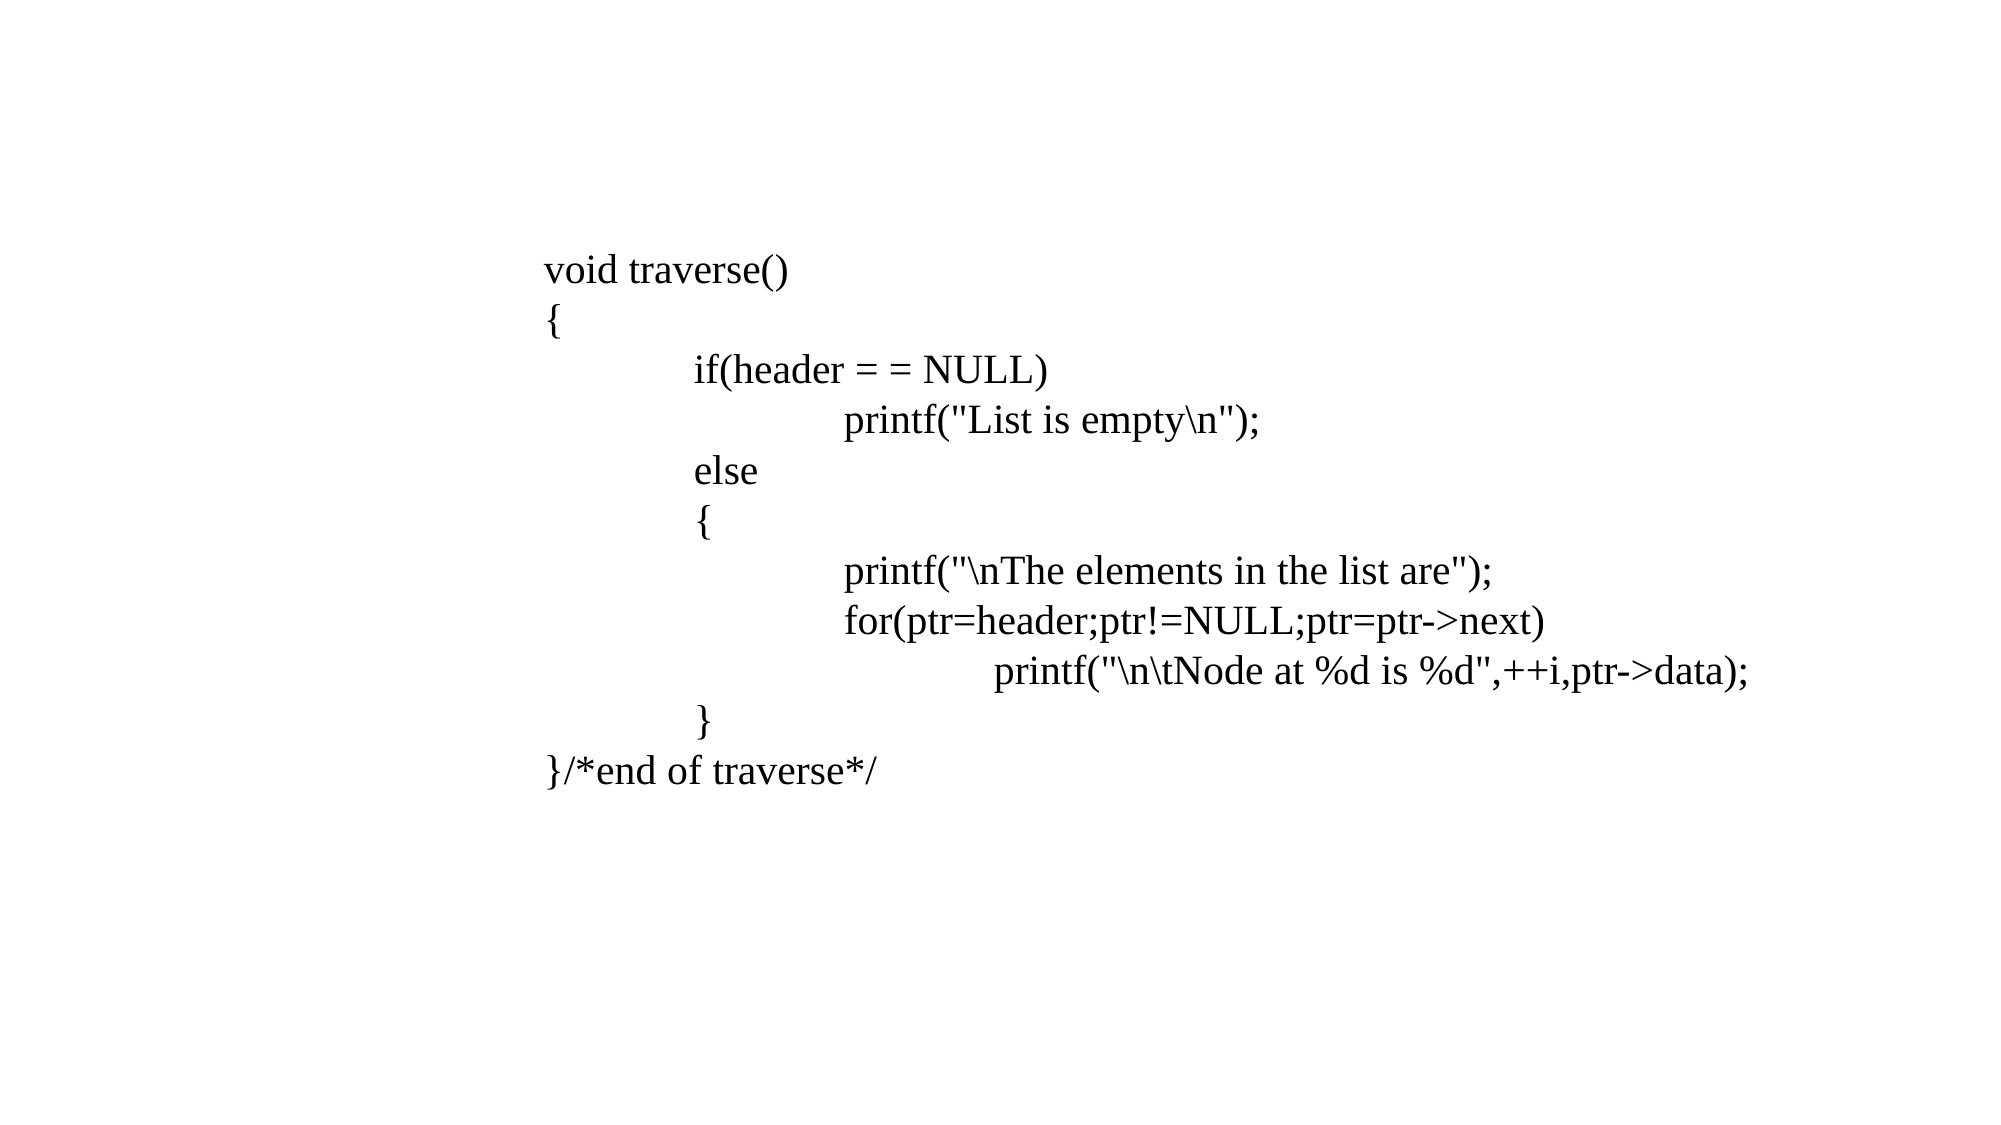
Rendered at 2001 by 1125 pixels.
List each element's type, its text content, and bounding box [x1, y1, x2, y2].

text_box void traverse() { if(header = = NULL) printf("List is empty\n"); else { printf("\nThe elements in the list are"); for(ptr=header;ptr!=NULL;ptr=ptr->next) printf("\n\tNode at %d is %d",++i,ptr->data); } }/*end of traverse*/ [528, 234, 1765, 800]
